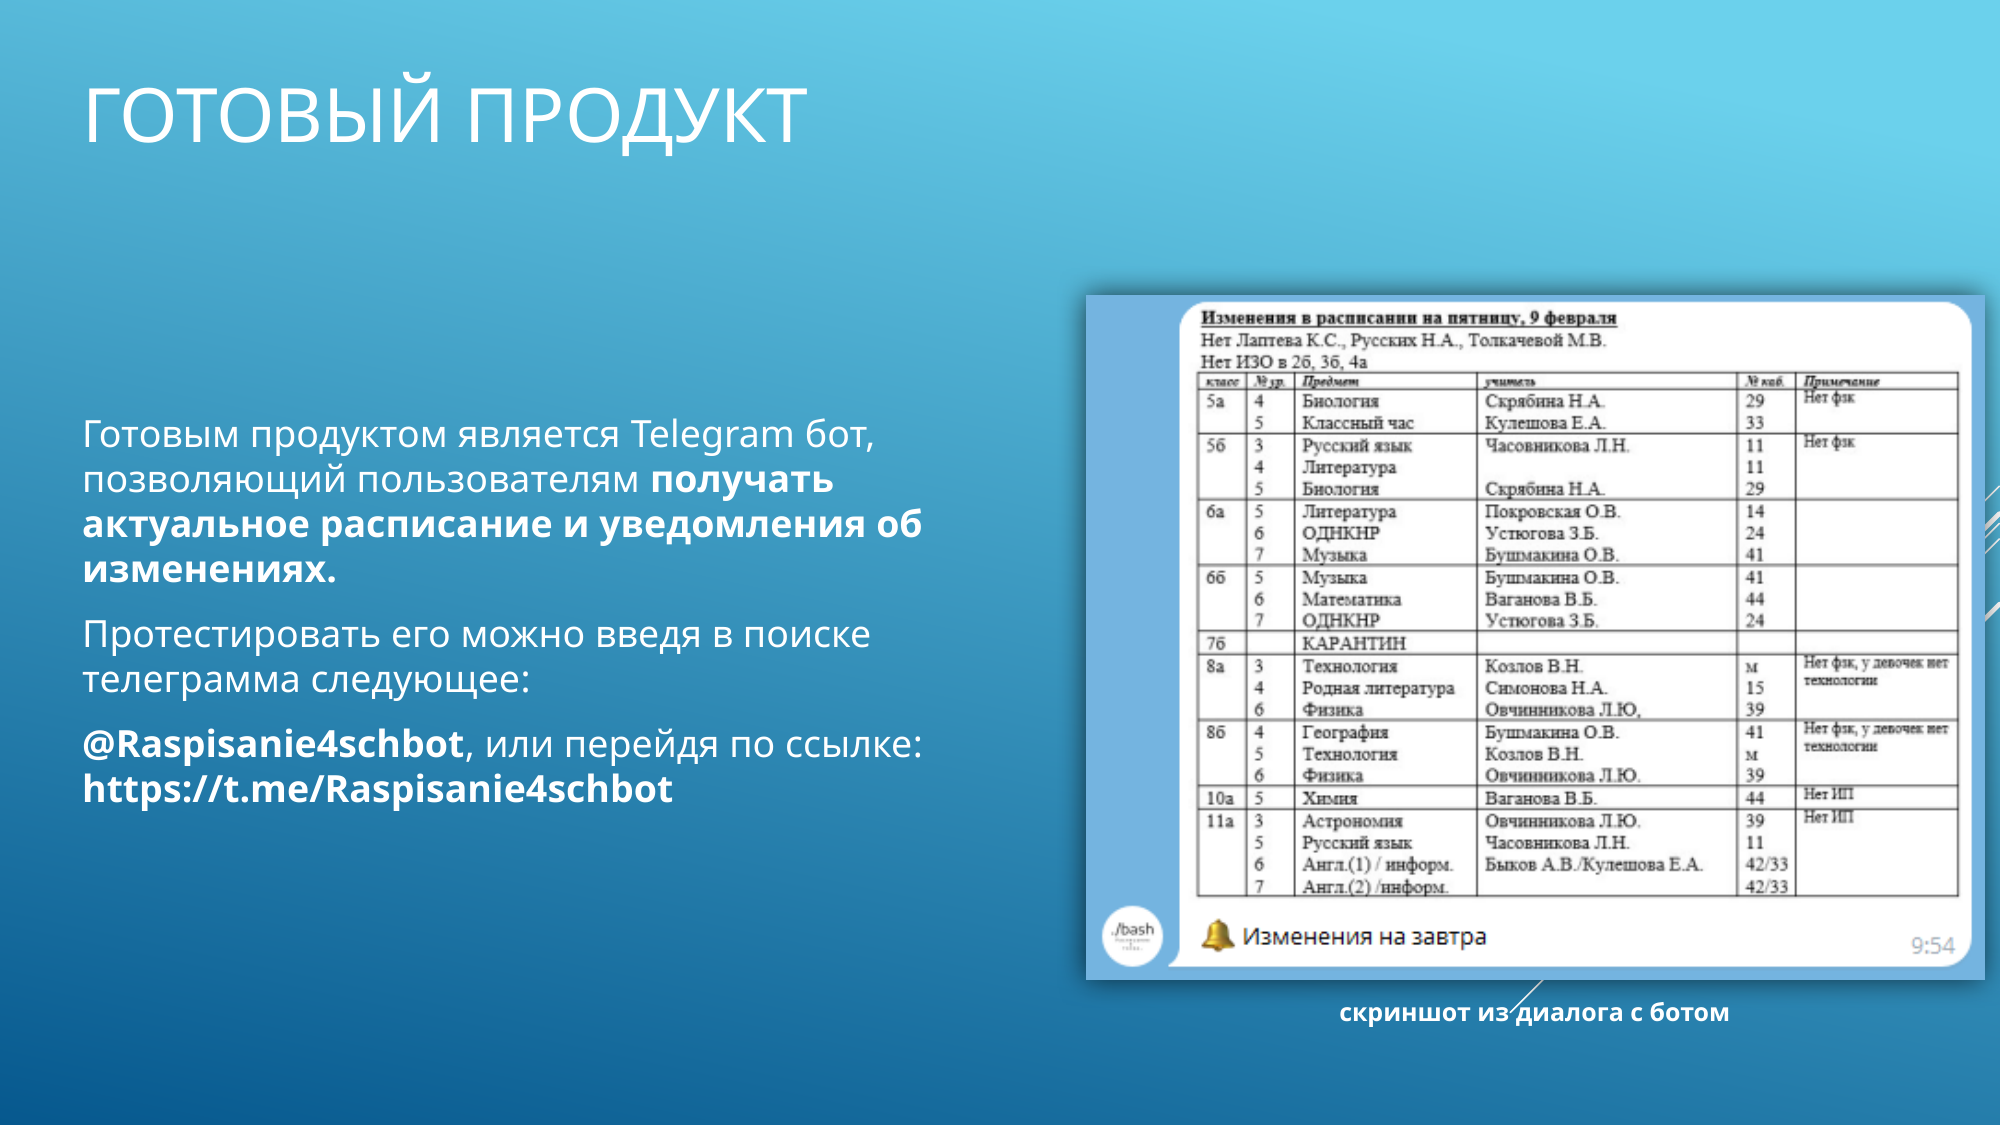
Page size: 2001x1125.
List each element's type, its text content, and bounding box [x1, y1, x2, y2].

picture [1085, 295, 1985, 981]
text_box скриншот из диалога с ботом [1086, 983, 1985, 1040]
title Готовый продукт [67, 0, 1468, 237]
list Готовым продуктом является Telegram бот, позволяющий пользователям получать актуальное расписание и уведомления об изменениях. Протестировать его можно введя в поиске телеграмма следующее: @Raspisanie4schbot, или перейдя по ссылке: https://t.me/Raspisanie4schbot [67, 267, 1040, 953]
